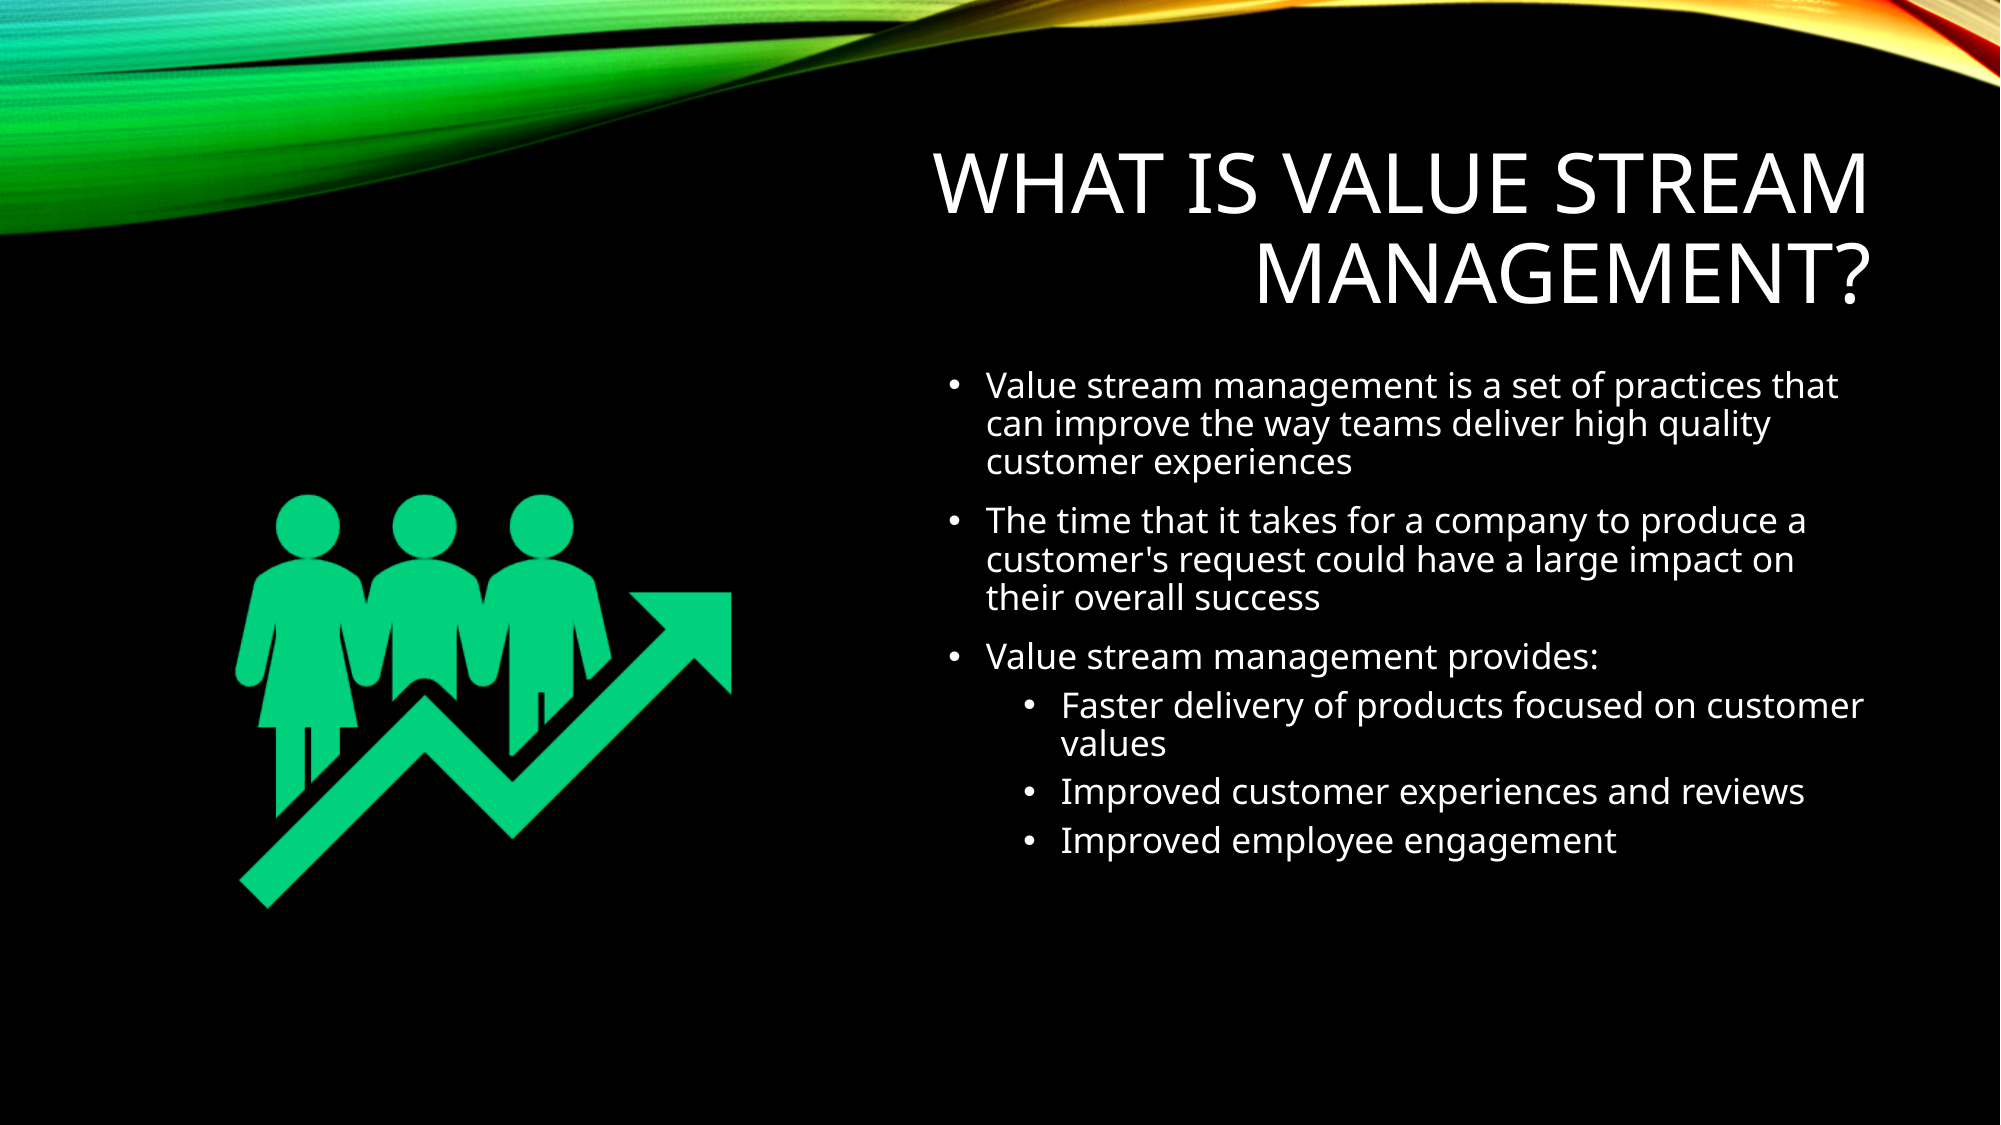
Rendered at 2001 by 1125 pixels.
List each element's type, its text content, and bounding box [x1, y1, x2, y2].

picture [203, 410, 764, 971]
list Value stream management is a set of practices that can improve the way teams deliver high quality customer experiences The time that it takes for a company to produce a customer's request could have a large impact on their overall success Value stream management provides: Faster delivery of products focused on customer values Improved customer experiences and reviews Improved employee engagement [933, 360, 1888, 1021]
picture [0, 0, 2000, 237]
title What is value stream management? [474, 125, 1888, 338]
